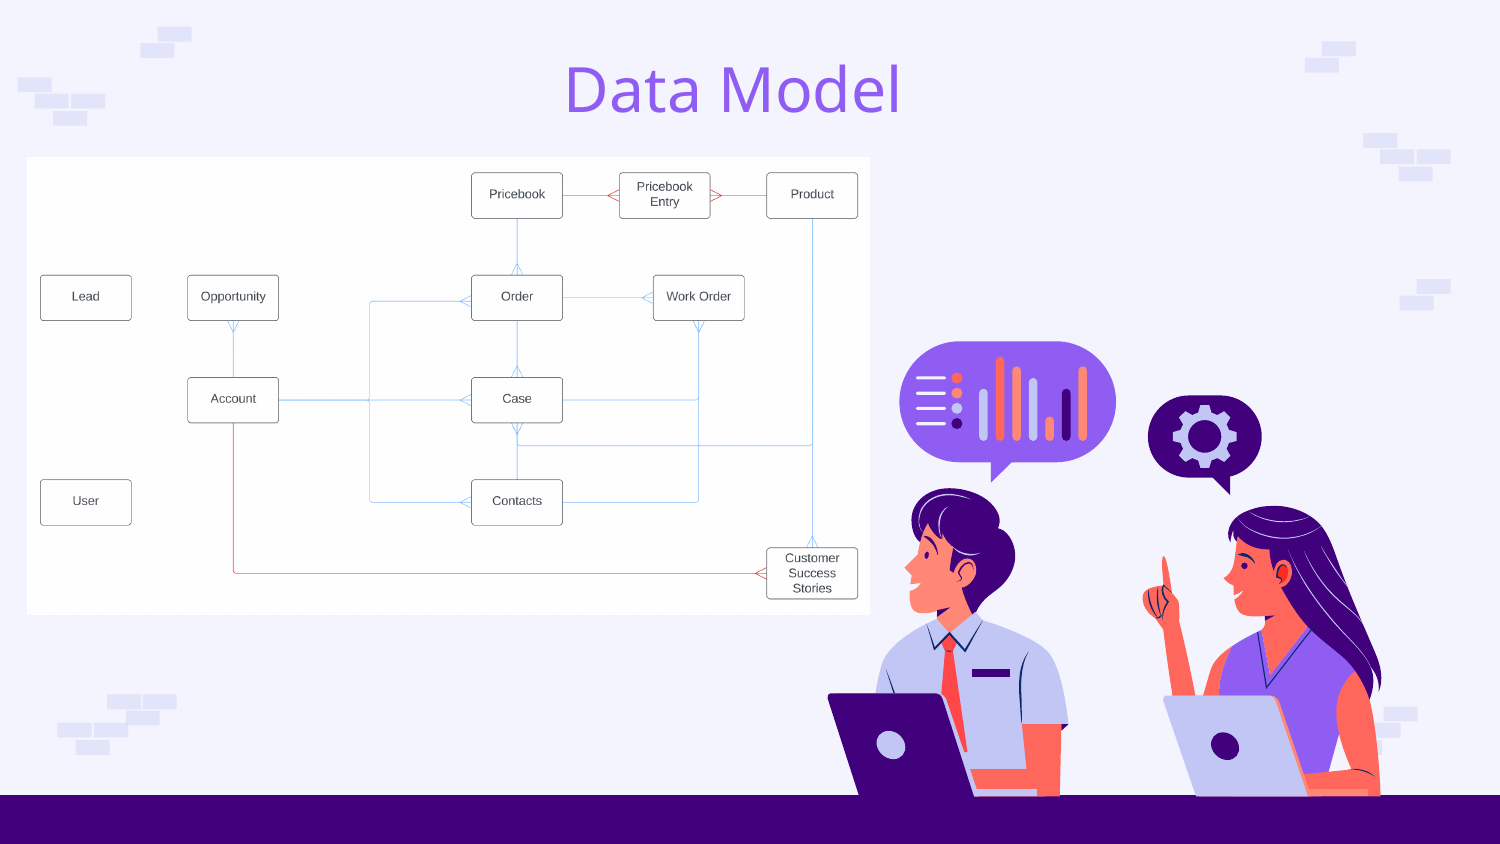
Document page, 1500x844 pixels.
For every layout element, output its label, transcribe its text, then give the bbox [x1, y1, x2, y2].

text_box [1139, 505, 1383, 797]
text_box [899, 341, 1117, 484]
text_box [1147, 395, 1262, 496]
picture [26, 156, 870, 615]
title Data Model [101, 35, 1366, 121]
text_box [826, 487, 1069, 803]
